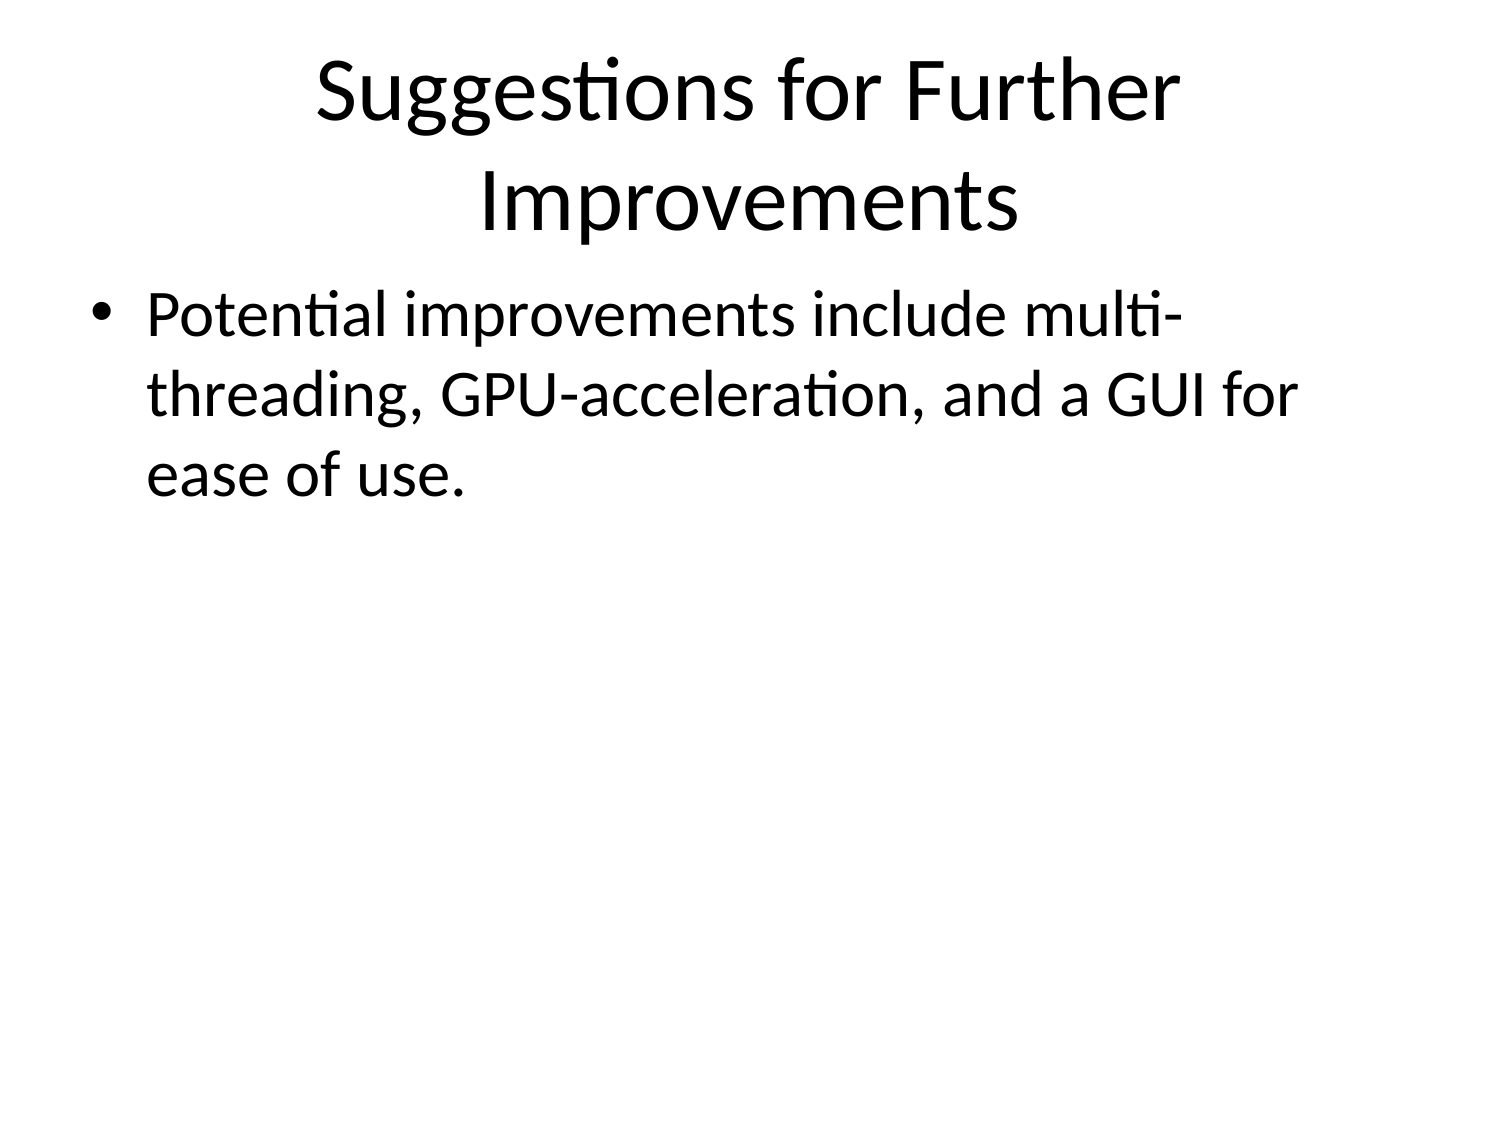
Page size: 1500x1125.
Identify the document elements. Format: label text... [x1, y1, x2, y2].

list Potential improvements include multi-threading, GPU-acceleration, and a GUI for ease of use. [75, 262, 1425, 1005]
title Suggestions for Further Improvements [75, 45, 1425, 233]
